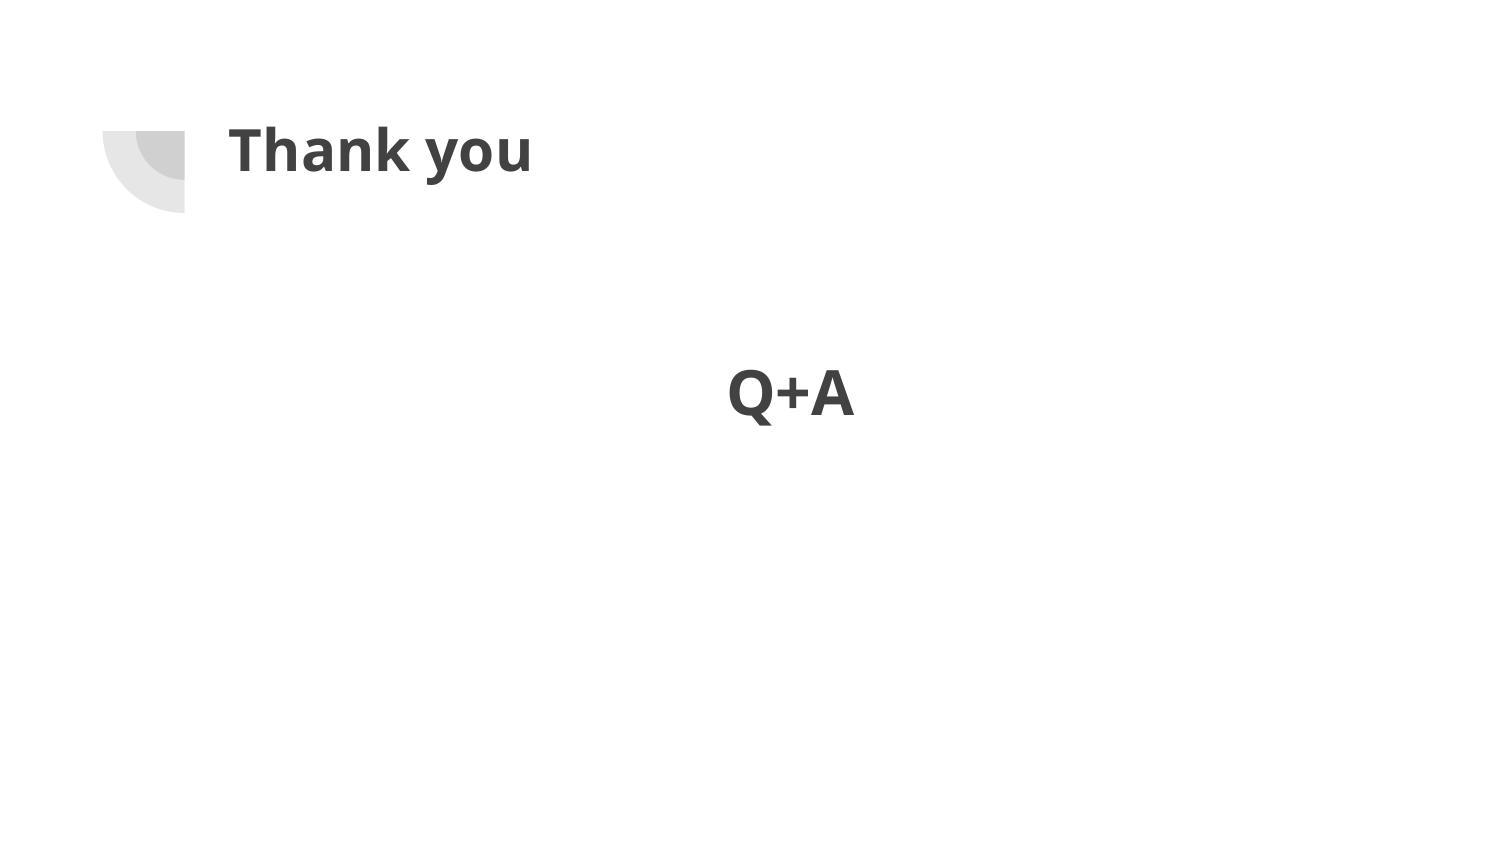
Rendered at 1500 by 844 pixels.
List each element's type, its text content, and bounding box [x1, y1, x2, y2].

list Q+A [213, 326, 1368, 744]
title Thank you [213, 98, 1368, 263]
